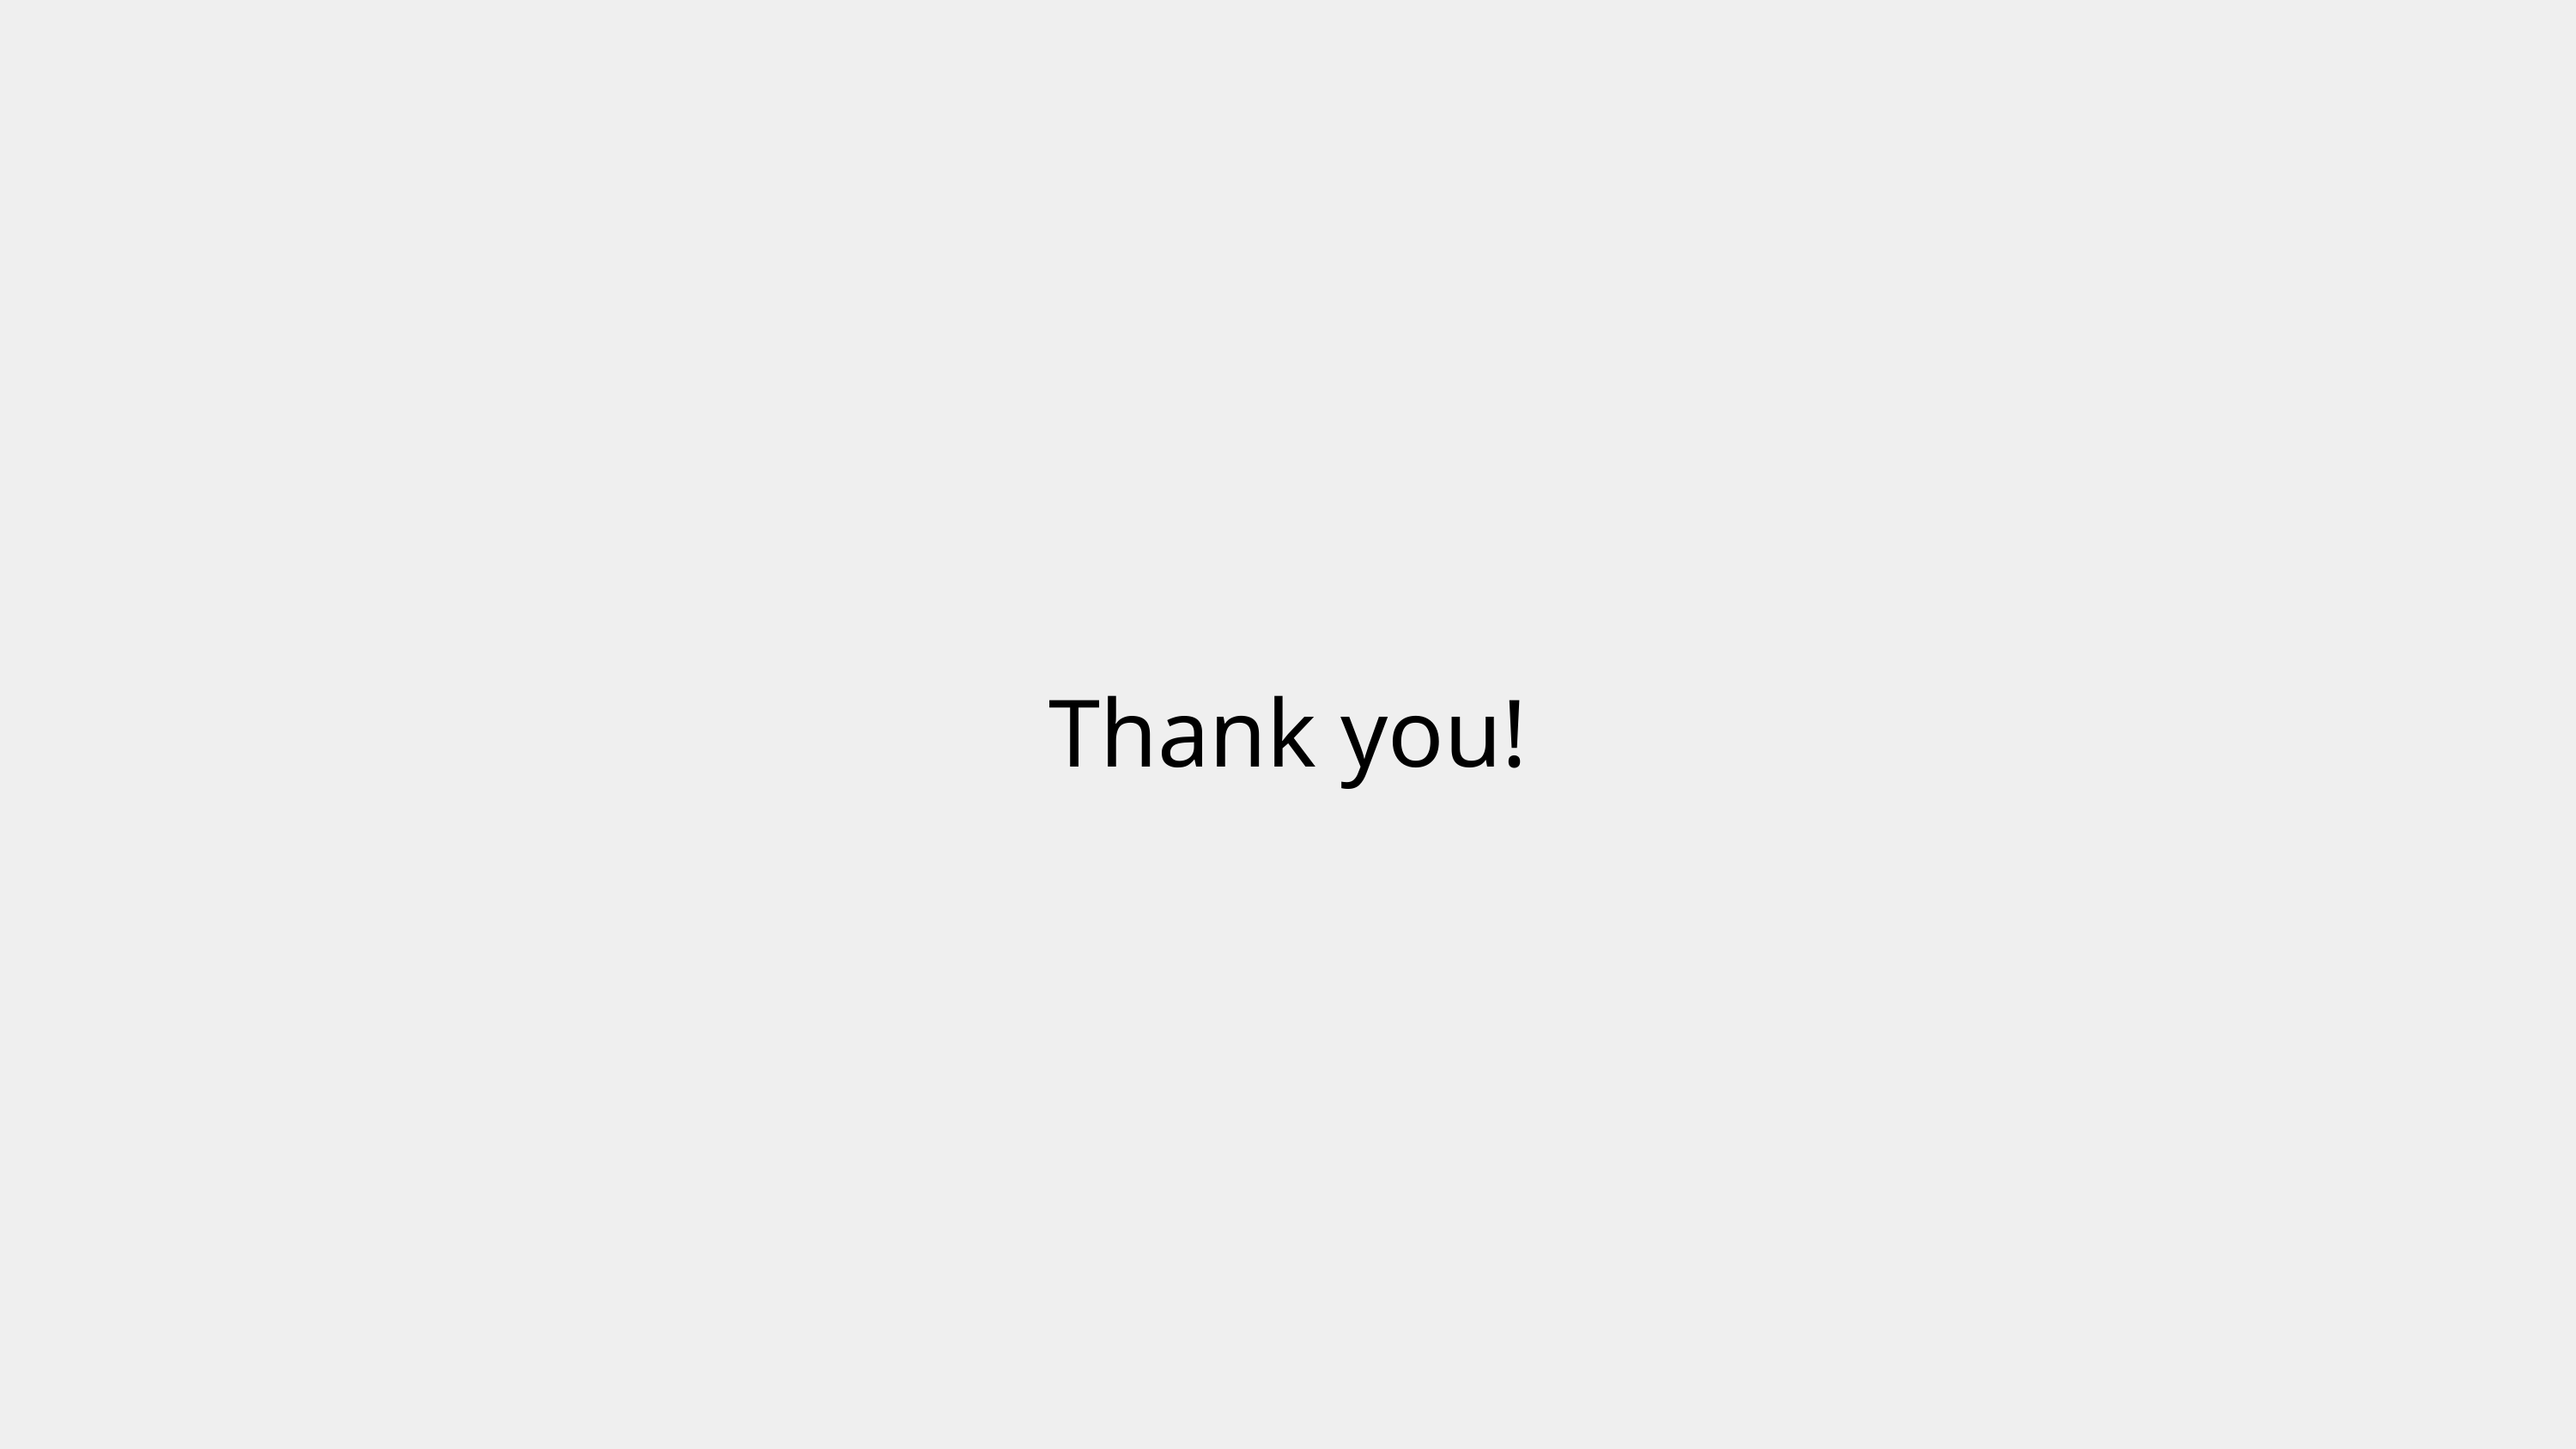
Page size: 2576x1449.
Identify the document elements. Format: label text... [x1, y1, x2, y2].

text_box Thank you! [1039, 655, 1537, 785]
